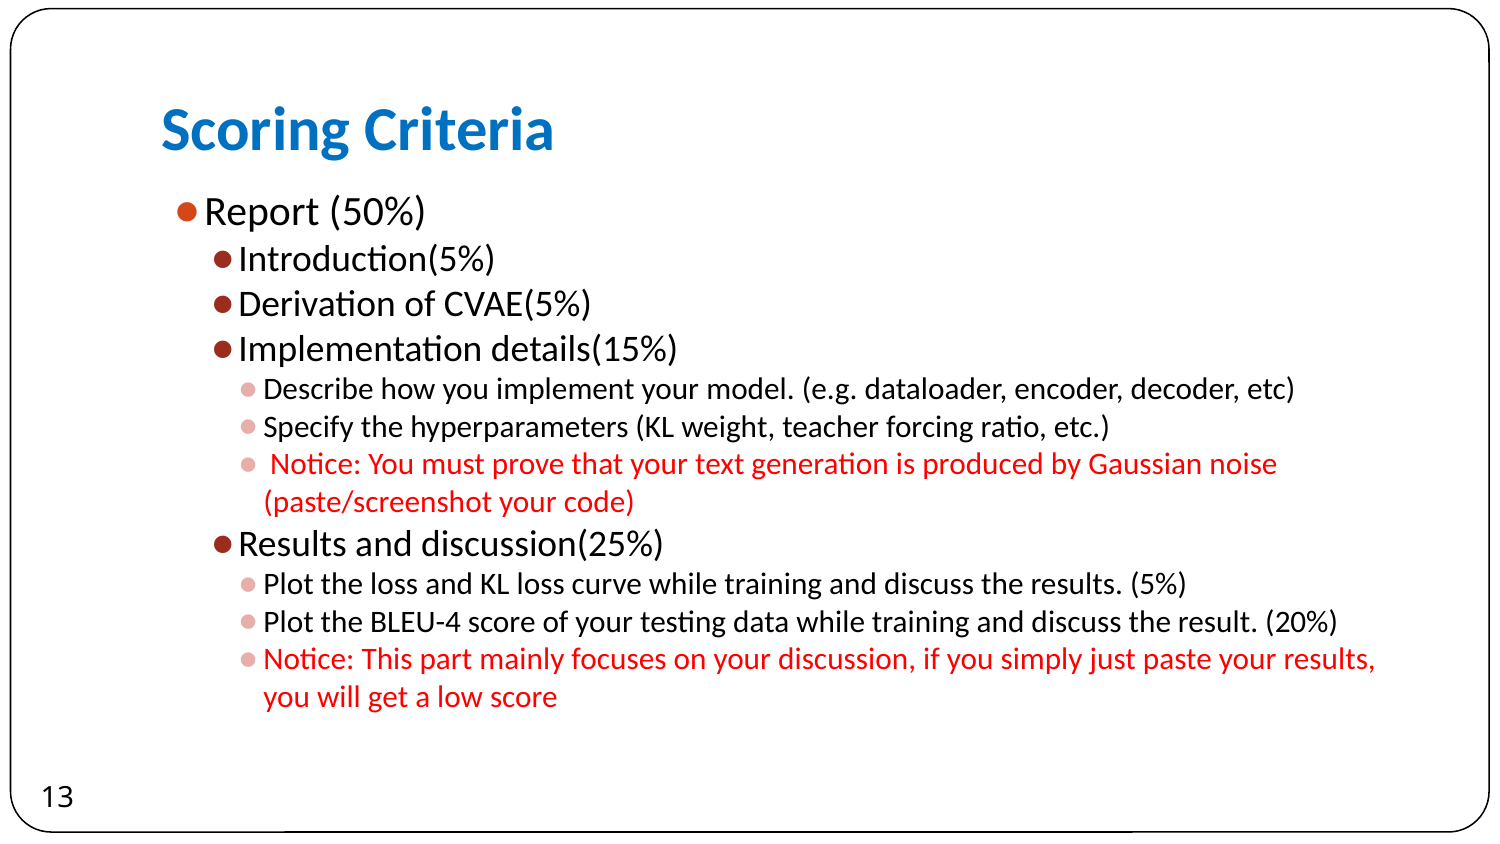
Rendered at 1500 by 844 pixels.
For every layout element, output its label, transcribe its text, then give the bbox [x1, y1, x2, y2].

text_box Report (50%) Introduction(5%) Derivation of CVAE(5%) Implementation details(15%) Describe how you implement your model. (e.g. dataloader, encoder, decoder, etc) Specify the hyperparameters (KL weight, teacher forcing ratio, etc.) Notice: You must prove that your text generation is produced by Gaussian noise (paste/screenshot your code) Results and discussion(25%) Plot the loss and KL loss curve while training and discuss the results. (5%) Plot the BLEU-4 score of your testing data while training and discuss the result. (20%) Notice: This part mainly focuses on your discussion, if you simply just paste your results, you will get a low score [149, 178, 1425, 741]
text_box Scoring Criteria [149, 33, 1425, 175]
